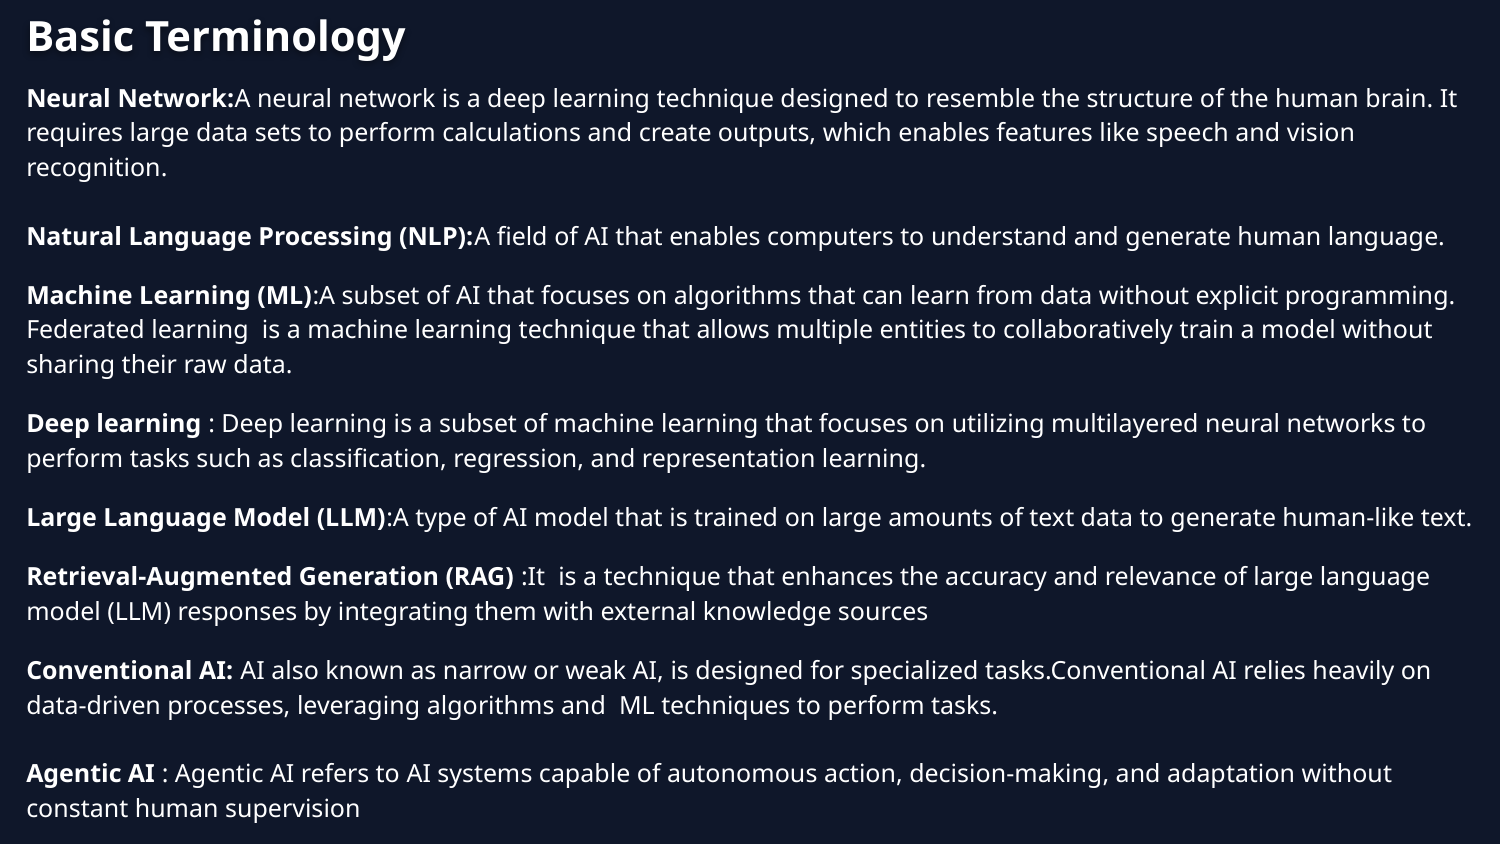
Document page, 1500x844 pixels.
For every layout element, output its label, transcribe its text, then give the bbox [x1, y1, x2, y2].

title Basic Terminology [11, 0, 937, 76]
list Neural Network:A neural network is a deep learning technique designed to resemble the structure of the human brain. It requires large data sets to perform calculations and create outputs, which enables features like speech and vision recognition. Natural Language Processing (NLP):A field of AI that enables computers to understand and generate human language. Machine Learning (ML):A subset of AI that focuses on algorithms that can learn from data without explicit programming. Federated learning is a machine learning technique that allows multiple entities to collaboratively train a model without sharing their raw data. Deep learning : Deep learning is a subset of machine learning that focuses on utilizing multilayered neural networks to perform tasks such as classification, regression, and representation learning. Large Language Model (LLM):A type of AI model that is trained on large amounts of text data to generate human-like text. Retrieval-Augmented Generation (RAG) :It is a technique that enhances the accuracy and relevance of large language model (LLM) responses by integrating them with external knowledge sources Conventional AI: AI also known as narrow or weak AI, is designed for specialized tasks.Conventional AI relies heavily on data-driven processes, leveraging algorithms and ML techniques to perform tasks. Agentic AI : Agentic AI refers to AI systems capable of autonomous action, decision-making, and adaptation without constant human supervision Generative AI(Gen AI): AI that can generate new content like text, images, or code. [11, 62, 1500, 844]
